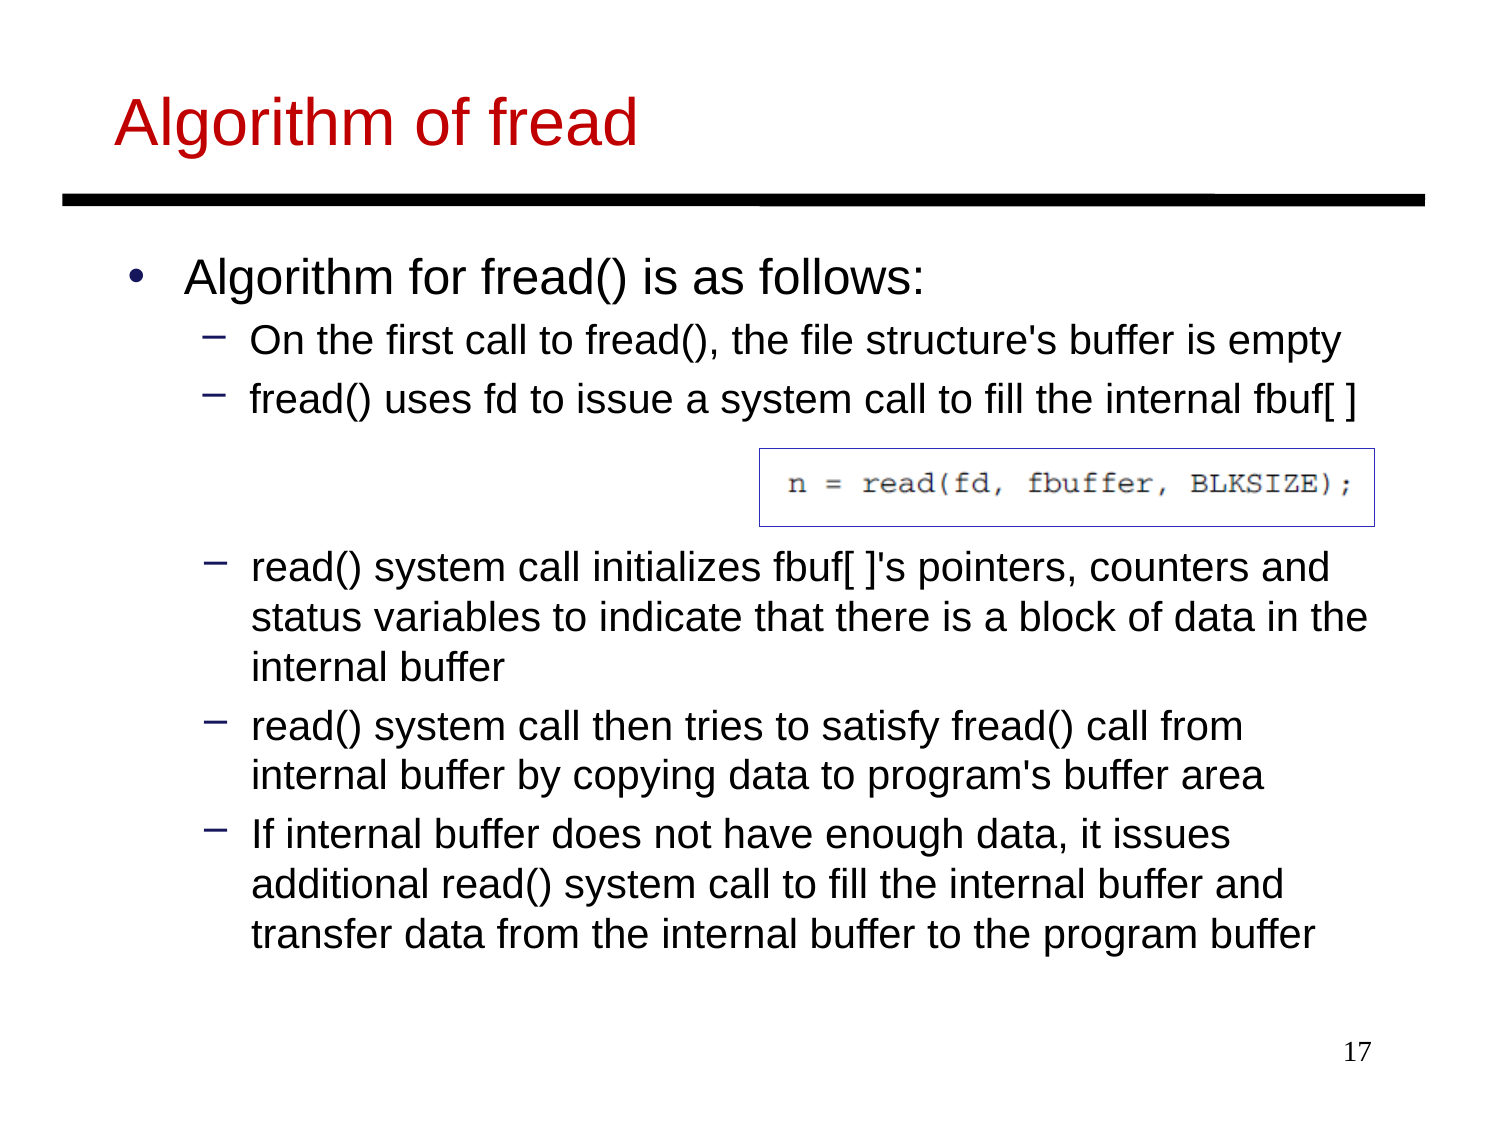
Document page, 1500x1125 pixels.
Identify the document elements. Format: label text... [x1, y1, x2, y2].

list Algorithm for fread() is as follows: On the ﬁrst call to fread(), the file structure's buffer is empty fread() uses fd to issue a system call to ﬁll the internal fbuf[ ] [112, 237, 1388, 425]
title Algorithm of fread [99, 24, 1375, 213]
slide_number 17 [1074, 1050, 1388, 1100]
picture [759, 448, 1376, 527]
text_box read() system call initializes fbuf[ ]'s pointers, counters and status variables to indicate that there is a block of data in the internal buffer read() system call then tries to satisfy fread() call from internal buffer by copying data to program's buffer area If internal buffer does not have enough data, it issues additional read() system call to ﬁll the internal buffer and transfer data from the internal buffer to the program buffer [114, 532, 1390, 1050]
